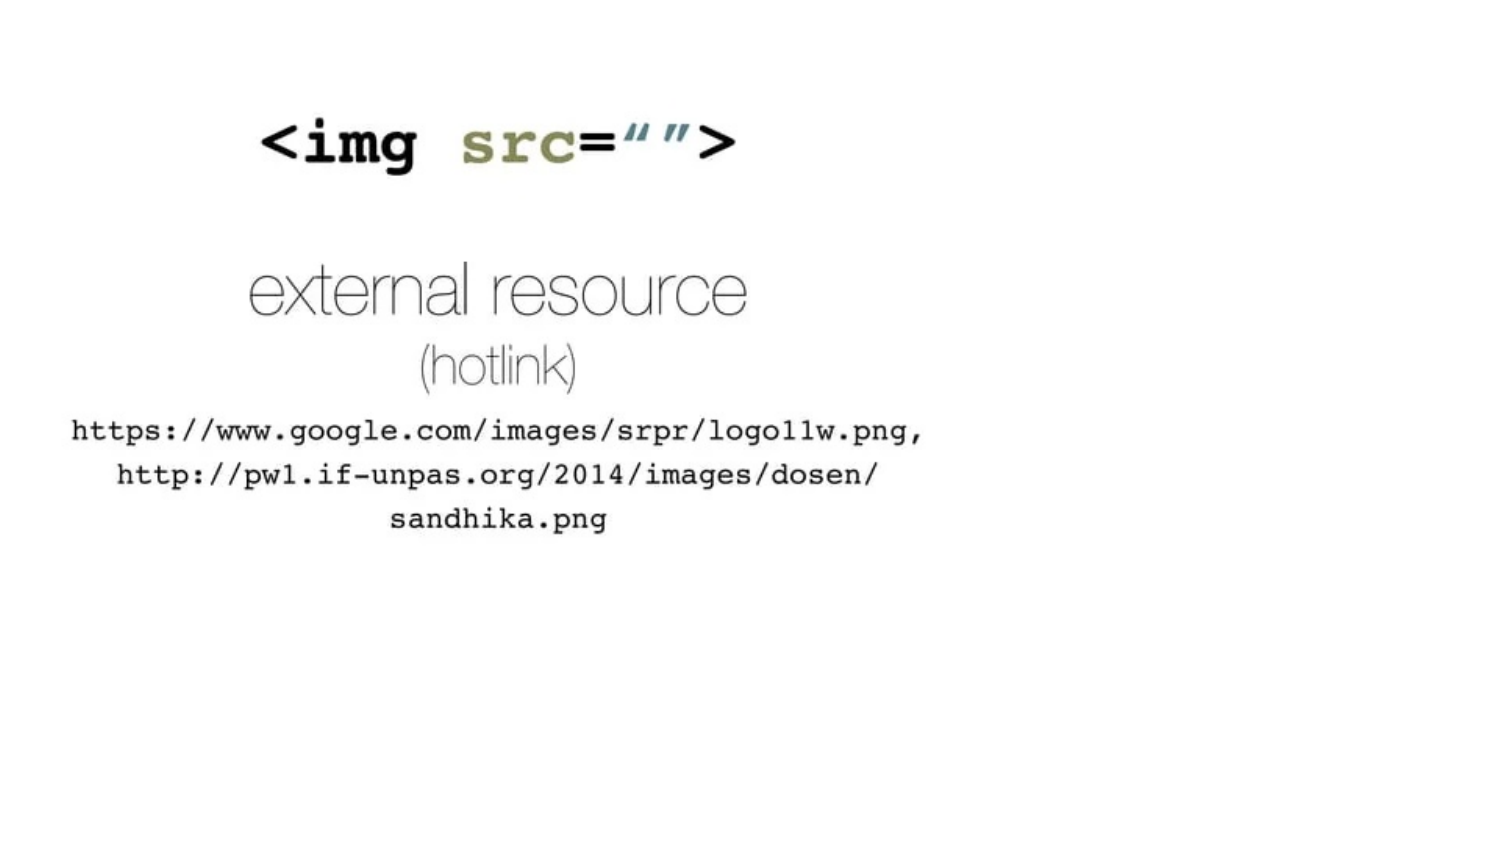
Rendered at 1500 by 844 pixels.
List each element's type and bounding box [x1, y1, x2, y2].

picture [0, 0, 997, 705]
